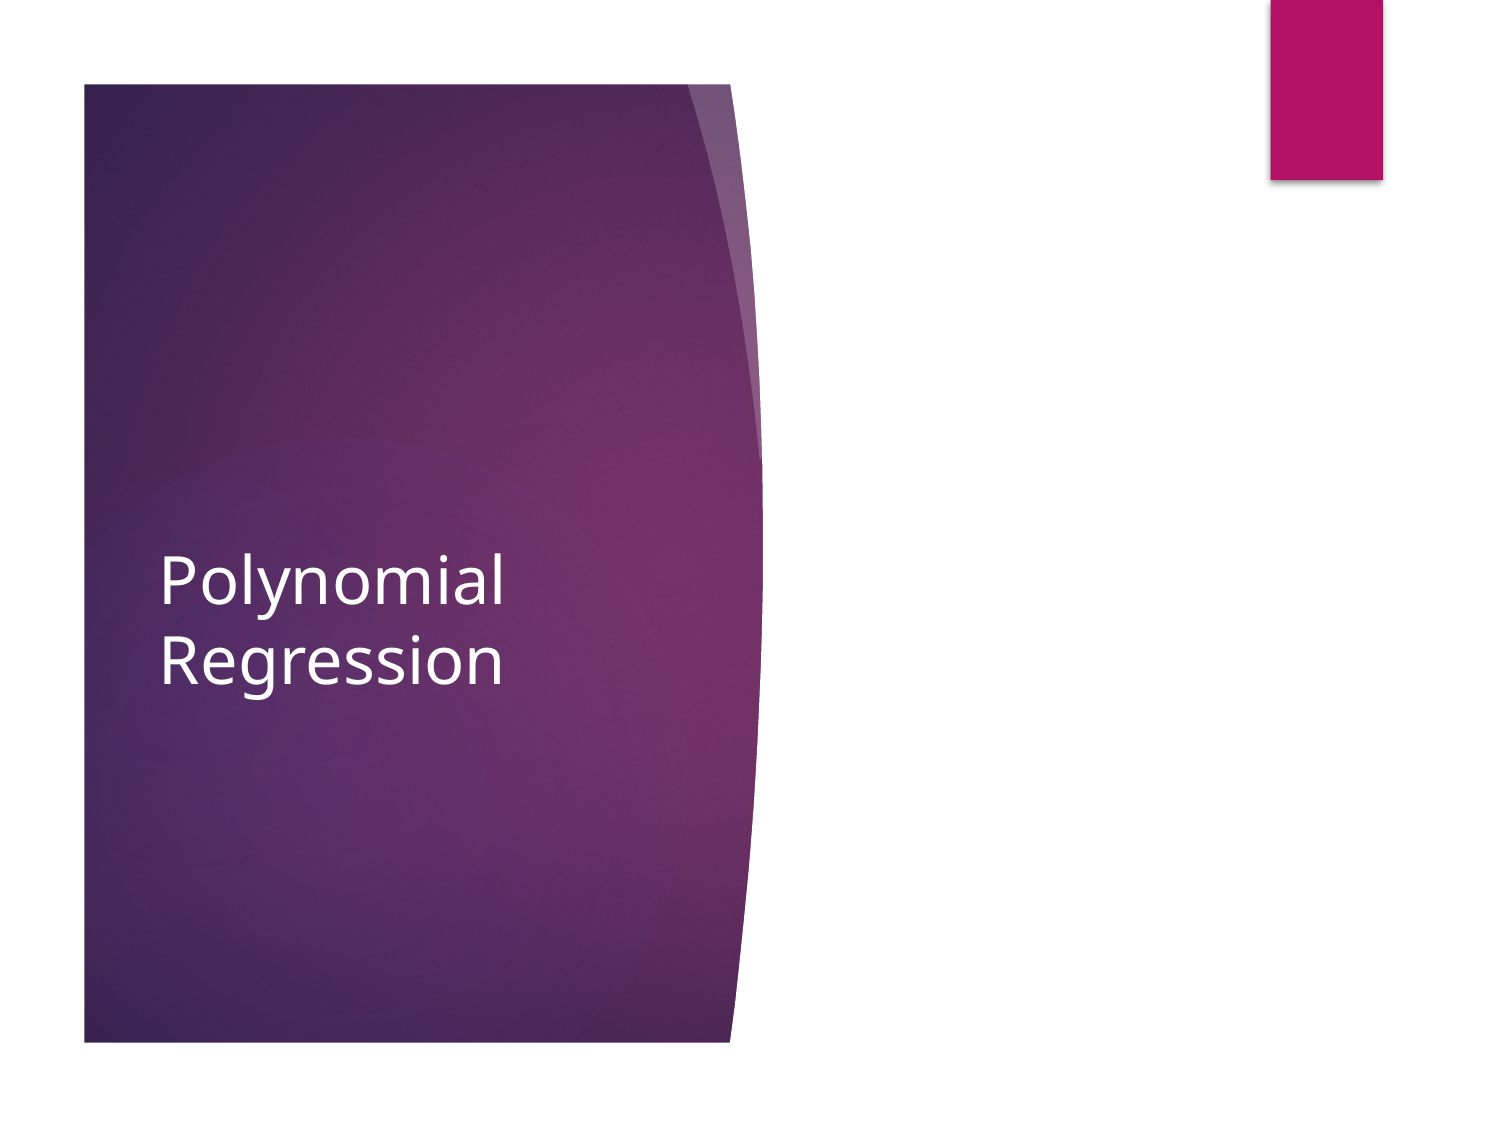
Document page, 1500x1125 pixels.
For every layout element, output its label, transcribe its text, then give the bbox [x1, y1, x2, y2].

title Polynomial Regression [143, 370, 651, 866]
